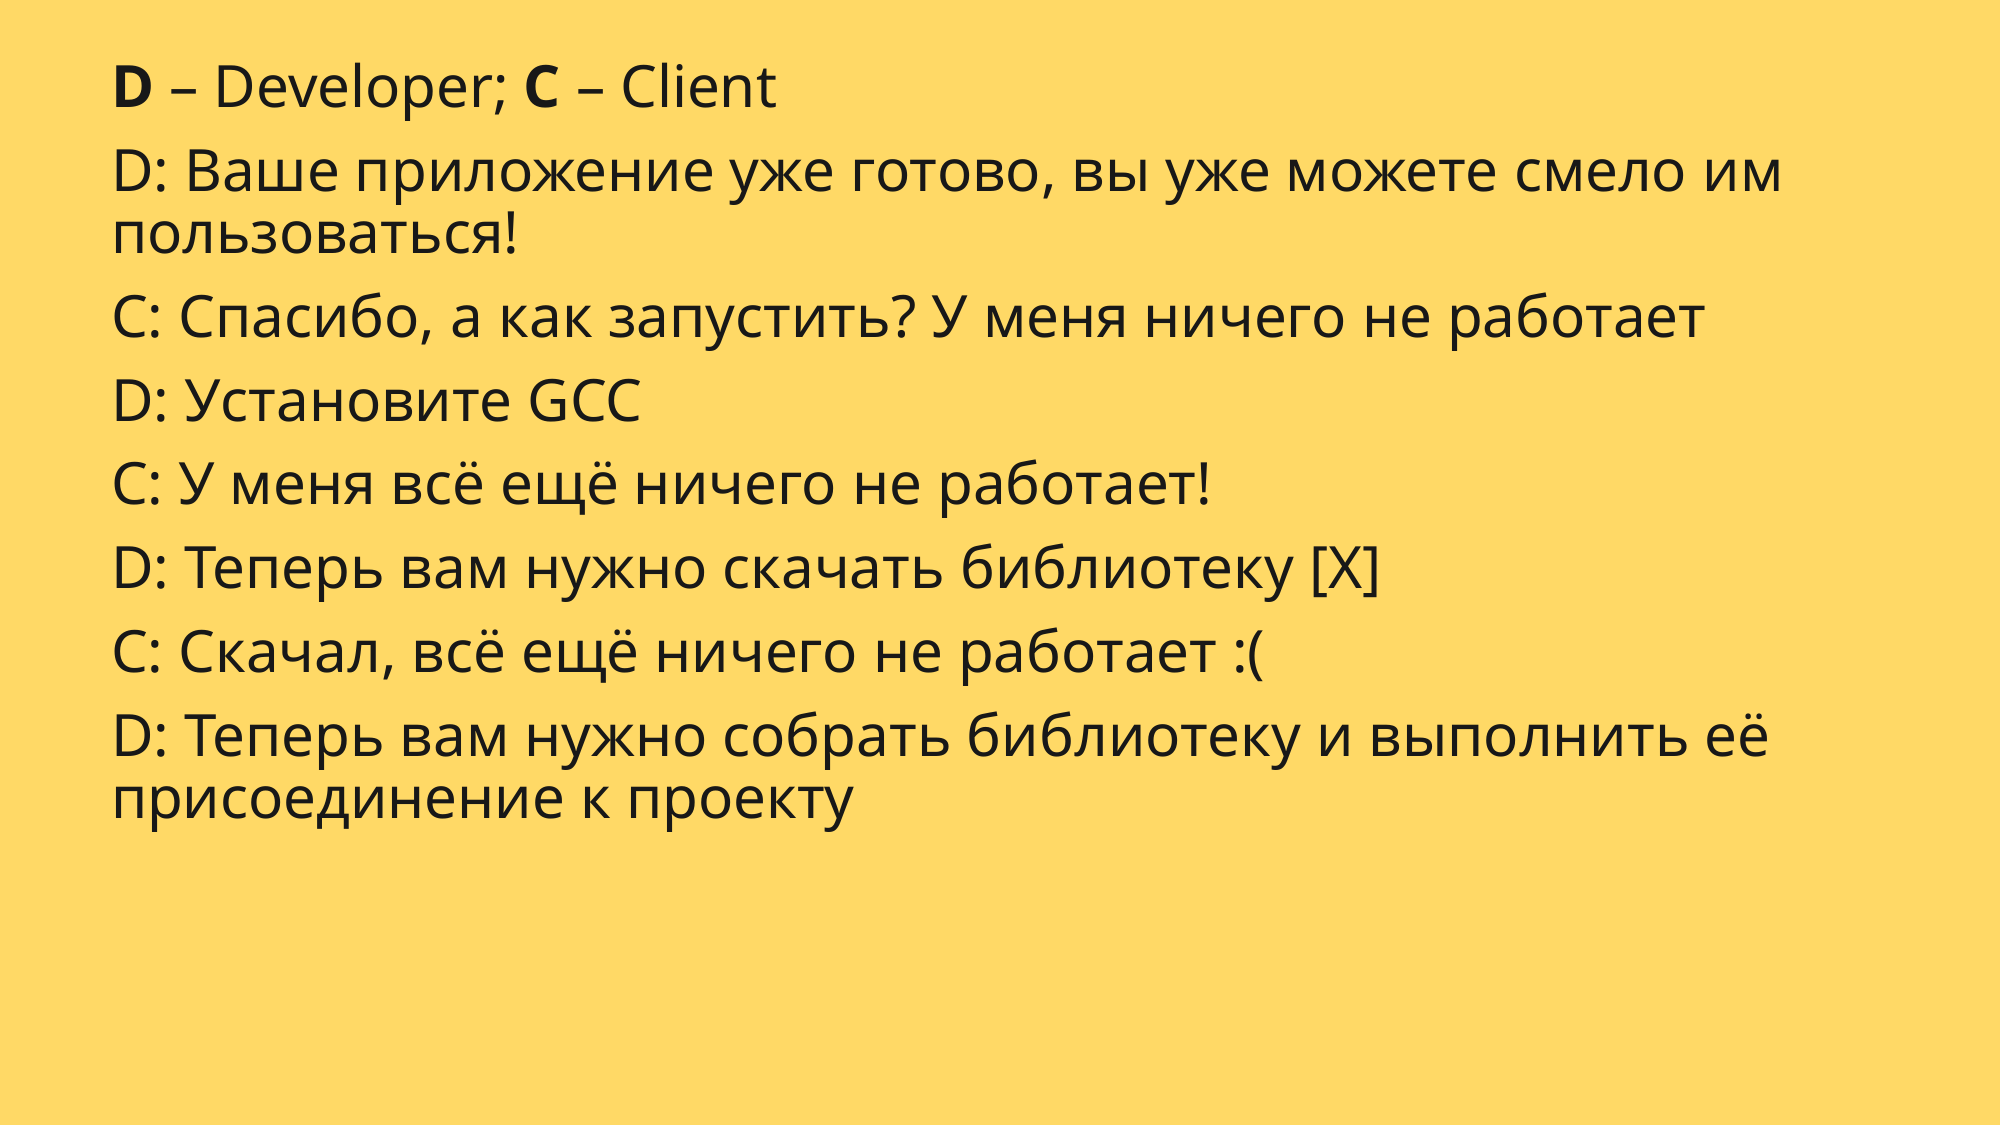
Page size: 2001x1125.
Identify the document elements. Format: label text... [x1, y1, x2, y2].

list D – Developer; C – Client D: Ваше приложение уже готово, вы уже можете смело им пользоваться! С: Спасибо, а как запустить? У меня ничего не работает D: Установите GCC C: У меня всё ещё ничего не работает! D: Теперь вам нужно скачать библиотеку [X] C: Скачал, всё ещё ничего не работает :( D: Теперь вам нужно собрать библиотеку и выполнить её присоединение к проекту [96, 49, 1872, 1110]
